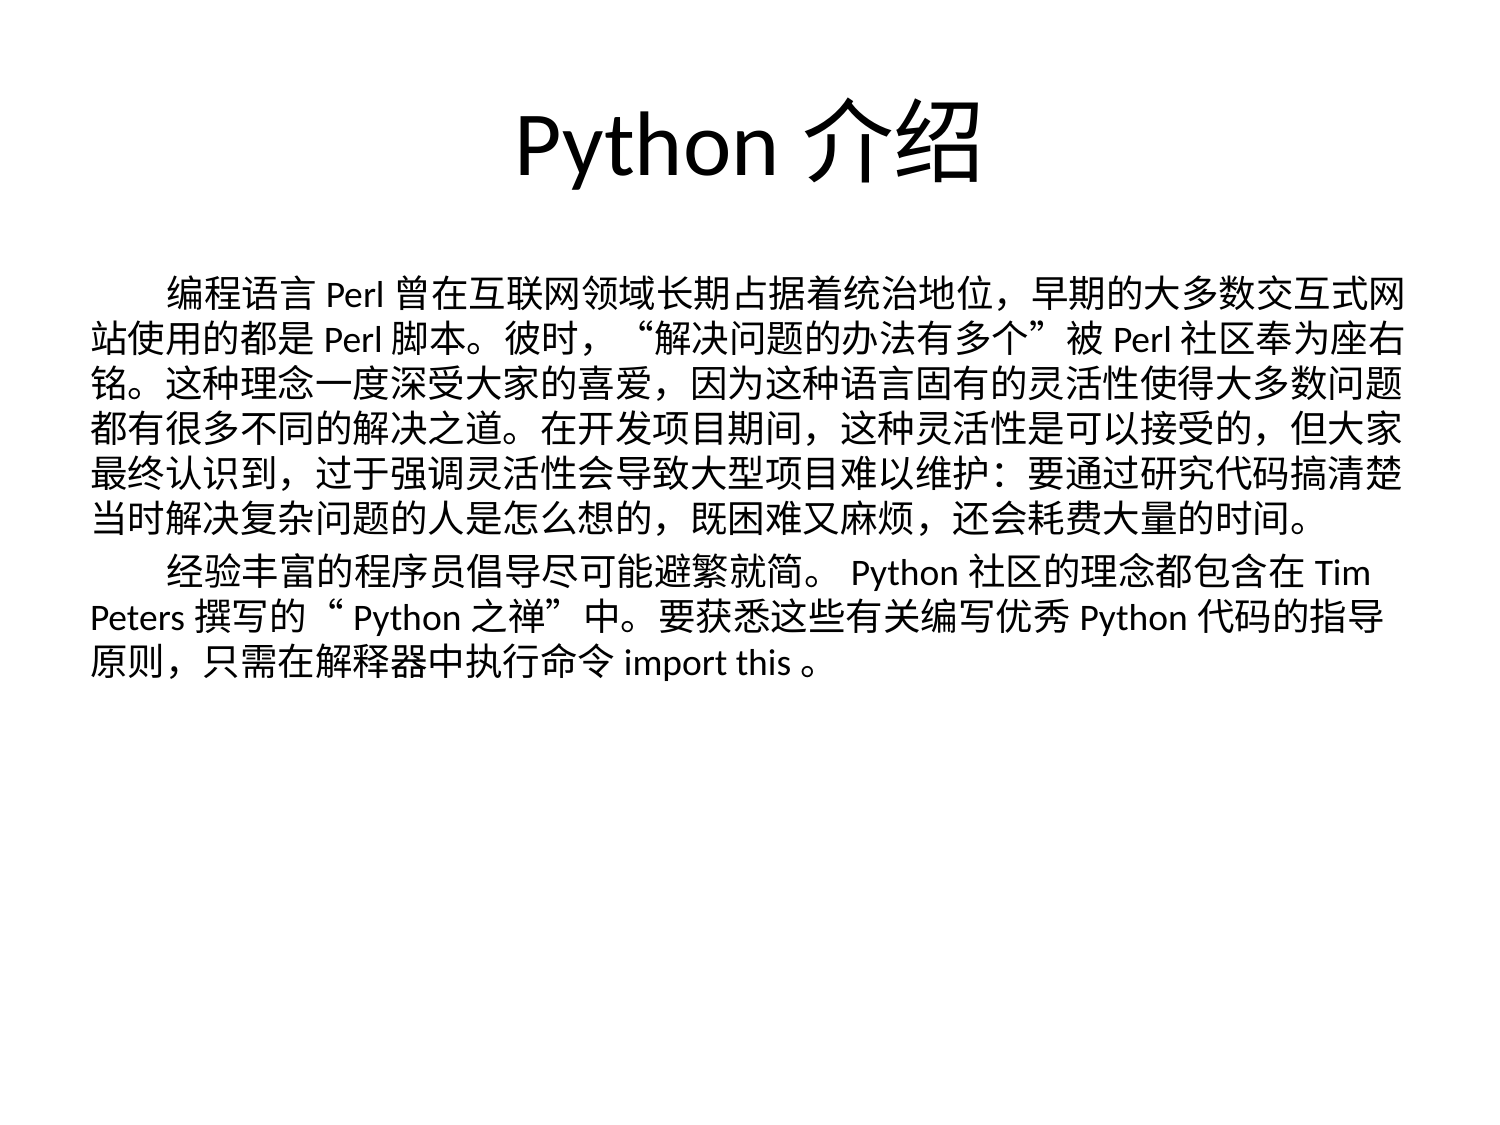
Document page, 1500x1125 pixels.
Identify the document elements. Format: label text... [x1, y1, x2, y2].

title Python介绍 [74, 44, 1426, 233]
list 编程语言Perl曾在互联网领域长期占据着统治地位，早期的大多数交互式网站使用的都是Perl脚本。彼时，“解决问题的办法有多个”被Perl社区奉为座右铭。这种理念一度深受大家的喜爱，因为这种语言固有的灵活性使得大多数问题都有很多不同的解决之道。在开发项目期间，这种灵活性是可以接受的，但大家最终认识到，过于强调灵活性会导致大型项目难以维护：要通过研究代码搞清楚当时解决复杂问题的人是怎么想的，既困难又麻烦，还会耗费大量的时间。 经验丰富的程序员倡导尽可能避繁就简。Python社区的理念都包含在Tim Peters撰写的“Python之禅”中。要获悉这些有关编写优秀Python代码的指导原则，只需在解释器中执行命令import this。 [74, 262, 1426, 1006]
